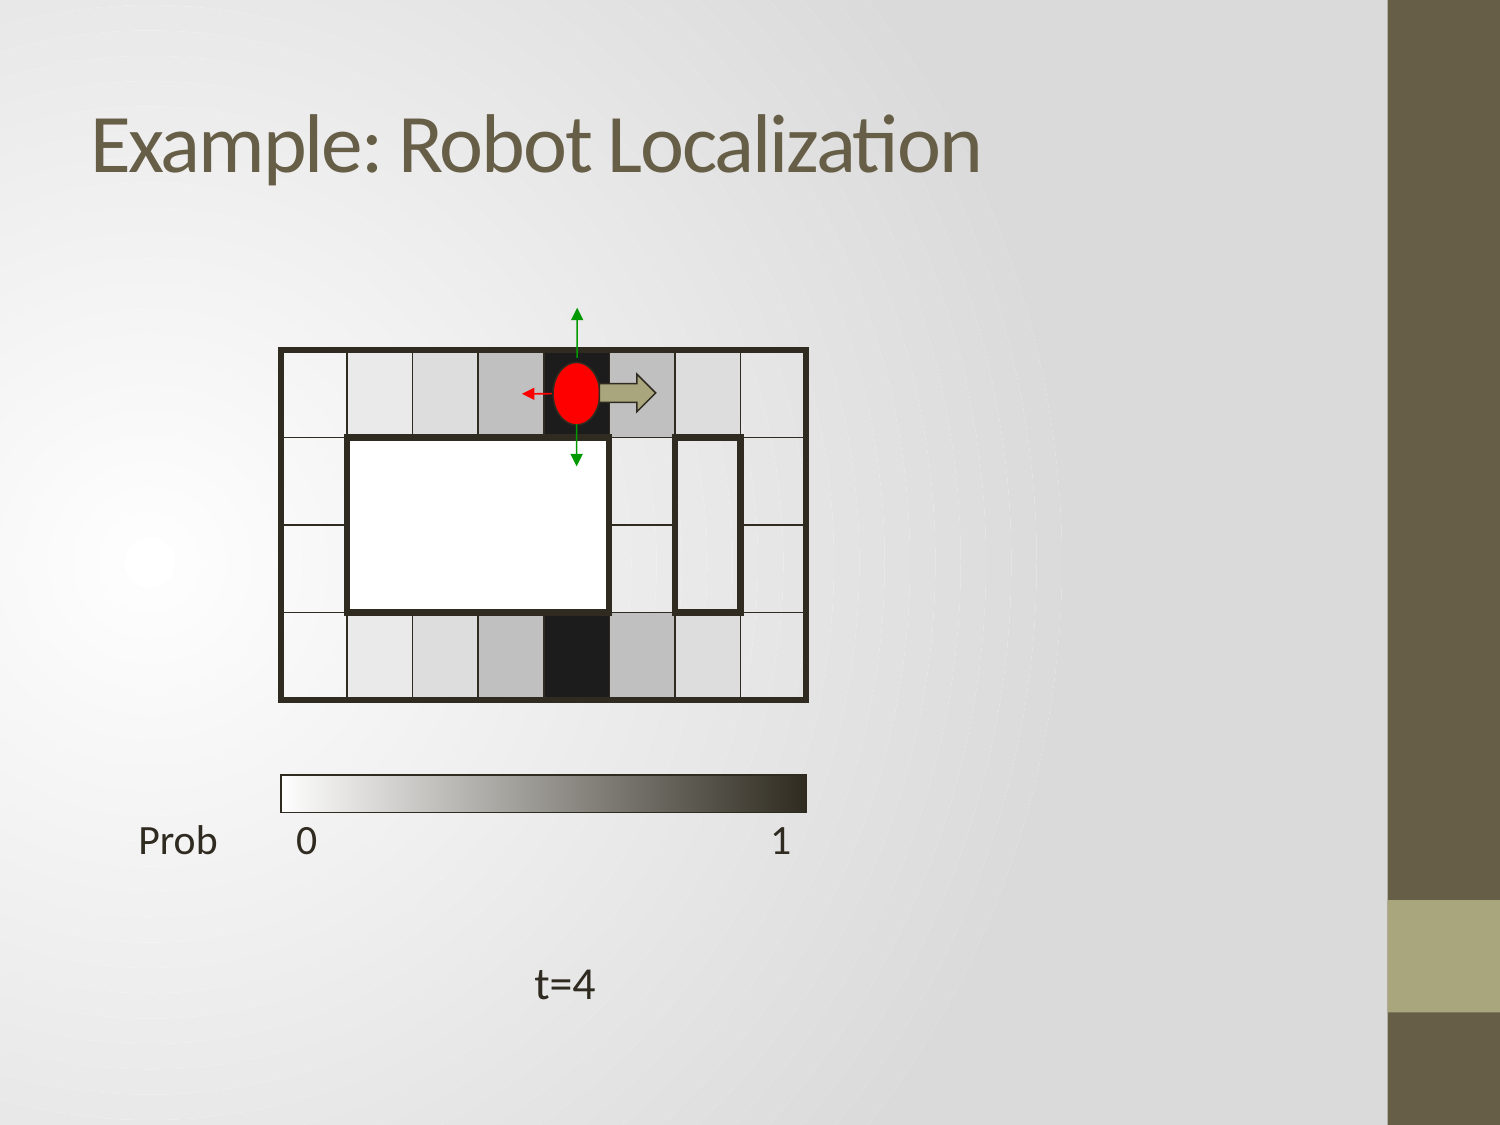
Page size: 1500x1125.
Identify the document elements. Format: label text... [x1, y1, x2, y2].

text_box [571, 307, 584, 358]
text_box Prob [93, 812, 263, 863]
text_box [281, 774, 807, 812]
text_box [570, 424, 583, 467]
text_box [522, 387, 552, 400]
text_box [553, 362, 599, 425]
text_box [281, 350, 807, 700]
text_box 1 [544, 812, 807, 863]
text_box 0 [281, 812, 544, 863]
text_box [599, 374, 656, 412]
title Example: Robot Localization [75, 45, 1325, 233]
text_box [675, 437, 741, 613]
list t=4 [77, 946, 1034, 1097]
